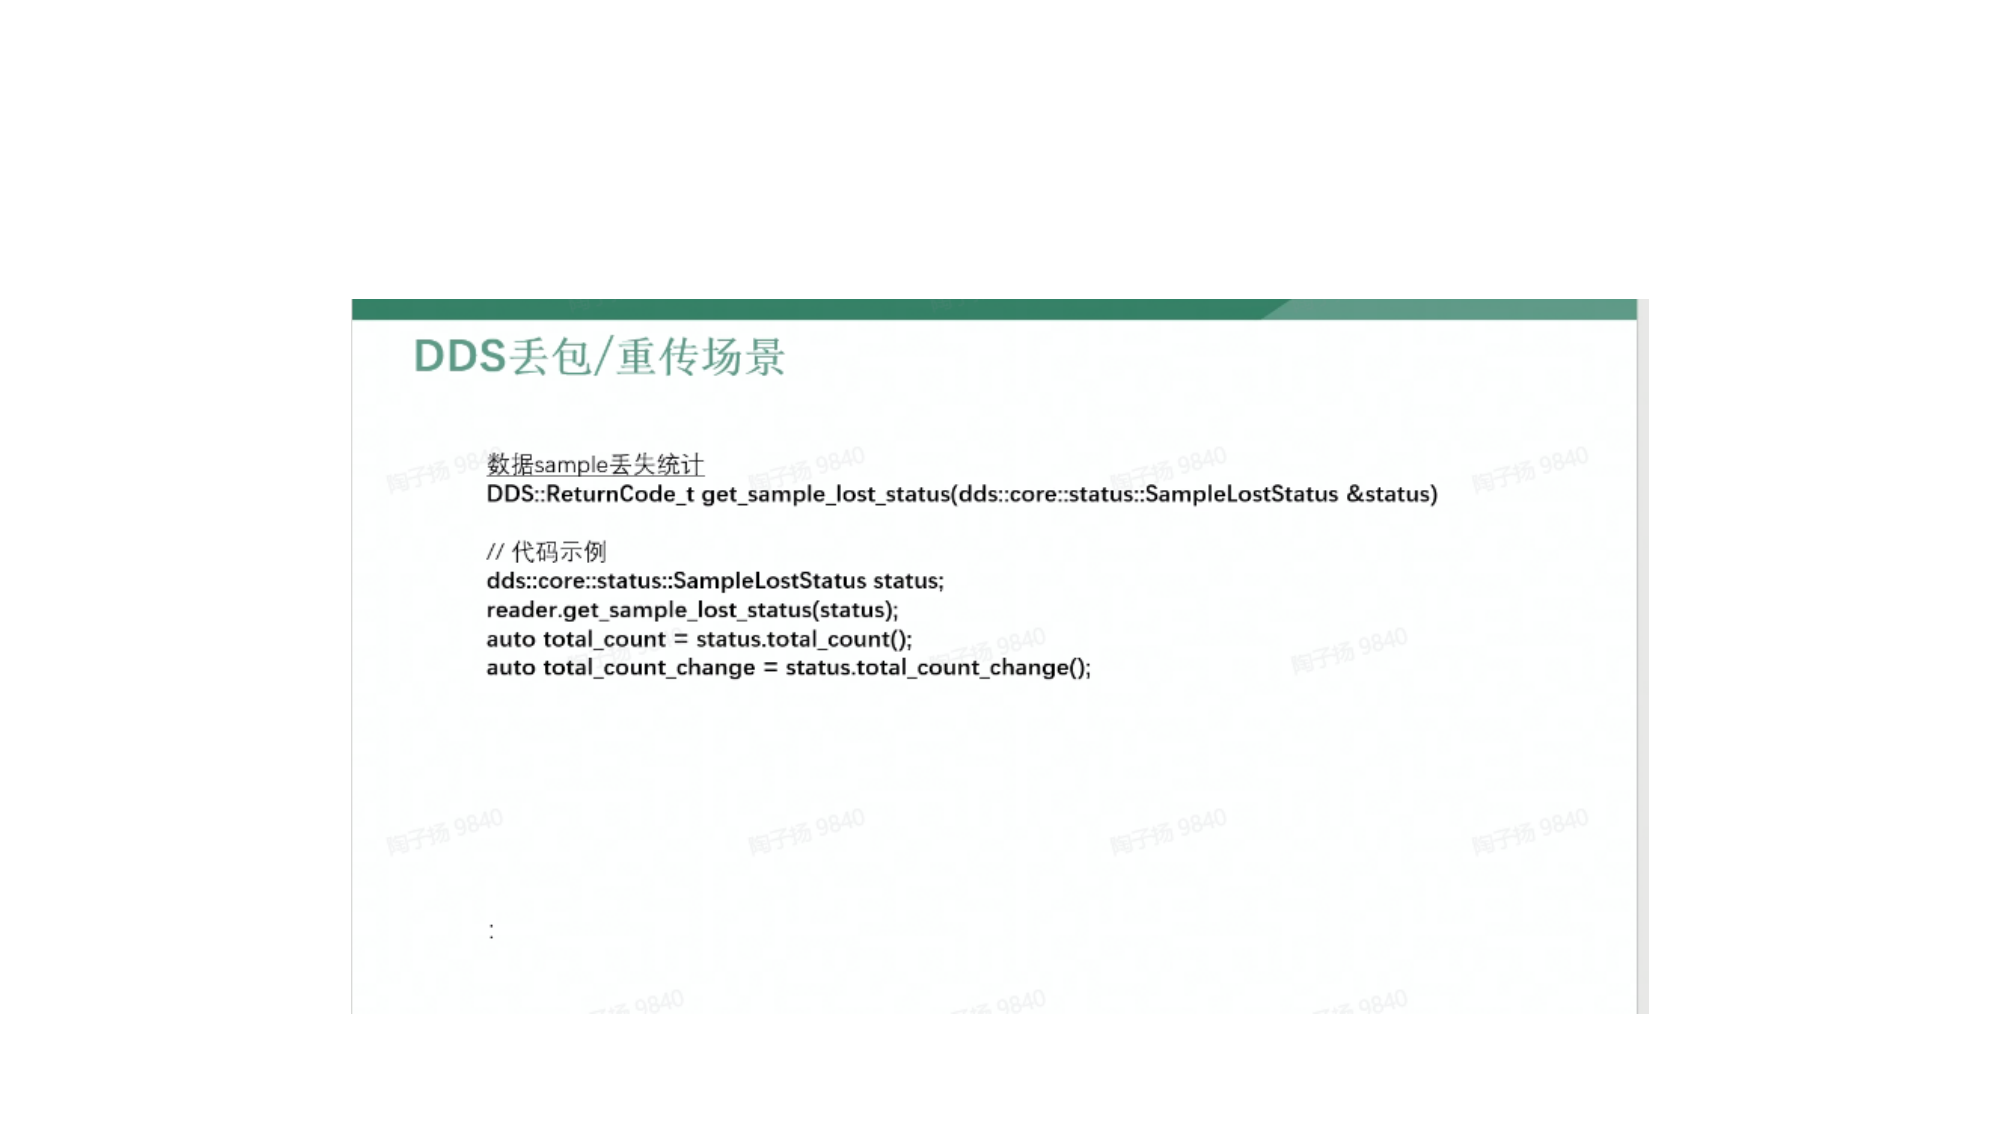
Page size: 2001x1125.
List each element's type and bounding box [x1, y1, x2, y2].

list [351, 299, 1649, 1014]
